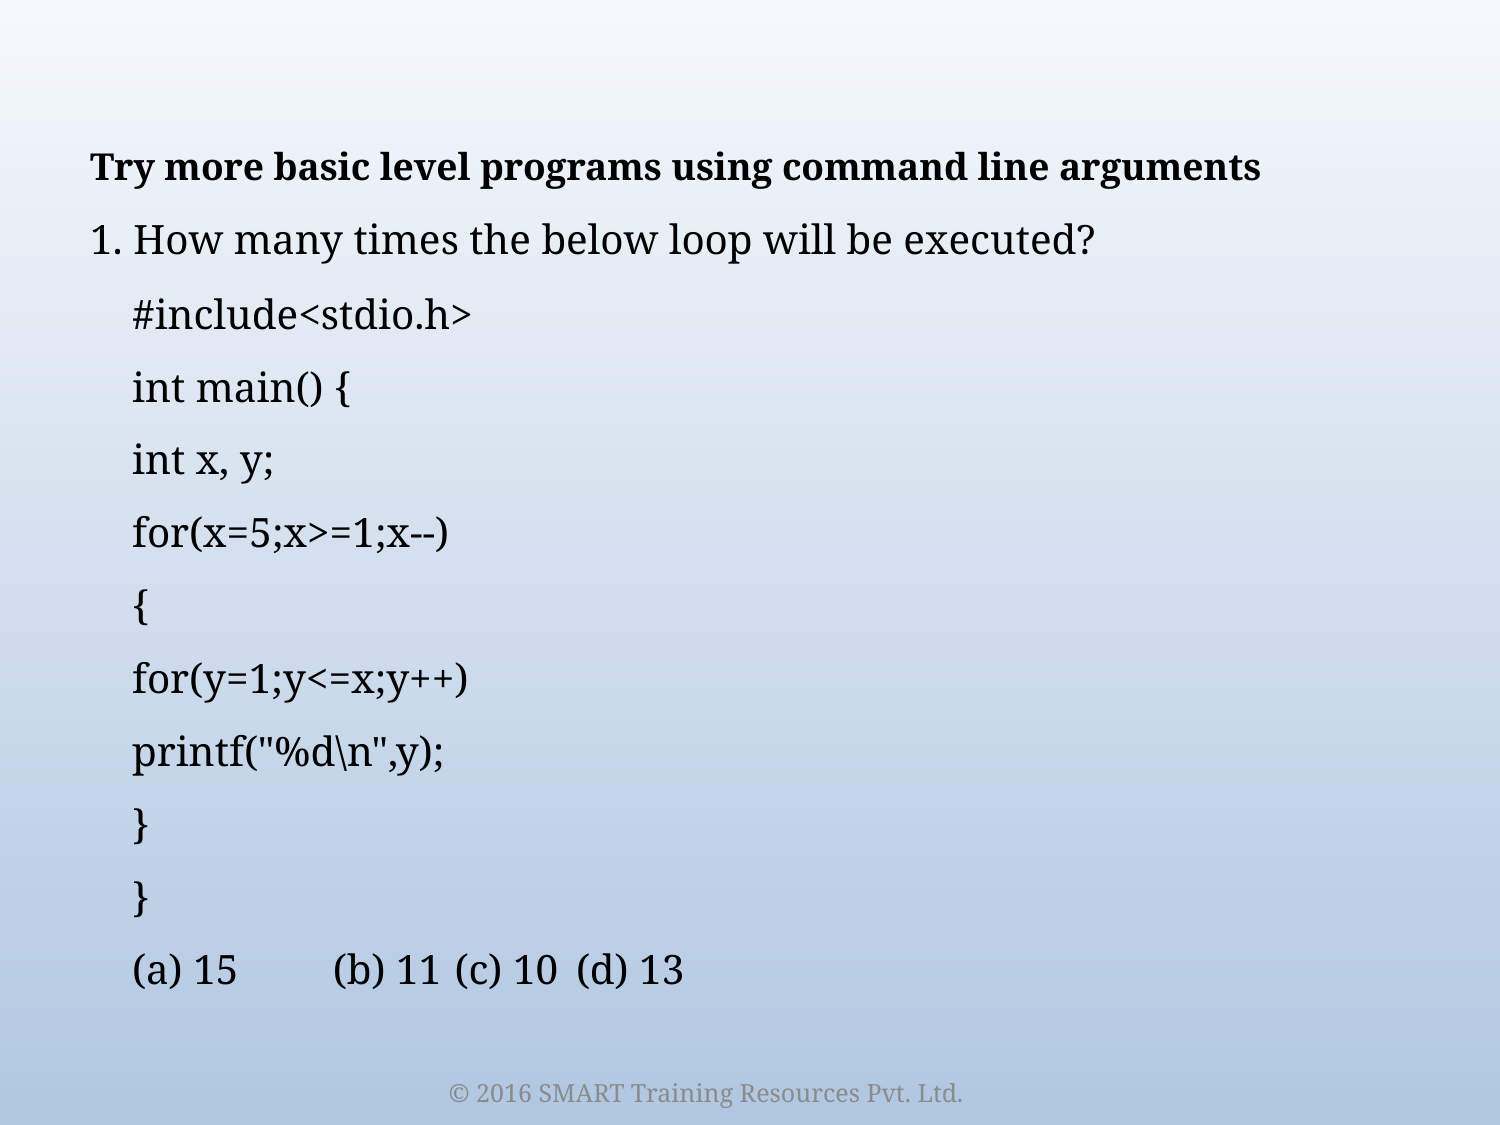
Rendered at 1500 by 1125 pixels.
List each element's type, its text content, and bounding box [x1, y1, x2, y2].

list Try more basic level programs using command line arguments 1. How many times the below loop will be executed? #include<stdio.h> int main() { int x, y; for(x=5;x>=1;x--) { for(y=1;y<=x;y++) printf("%d\n",y); } } (a) 15 (b) 11 (c) 10 (d) 13 [75, 114, 1425, 1008]
footer © 2016 SMART Training Resources Pvt. Ltd. [112, 1062, 1300, 1123]
